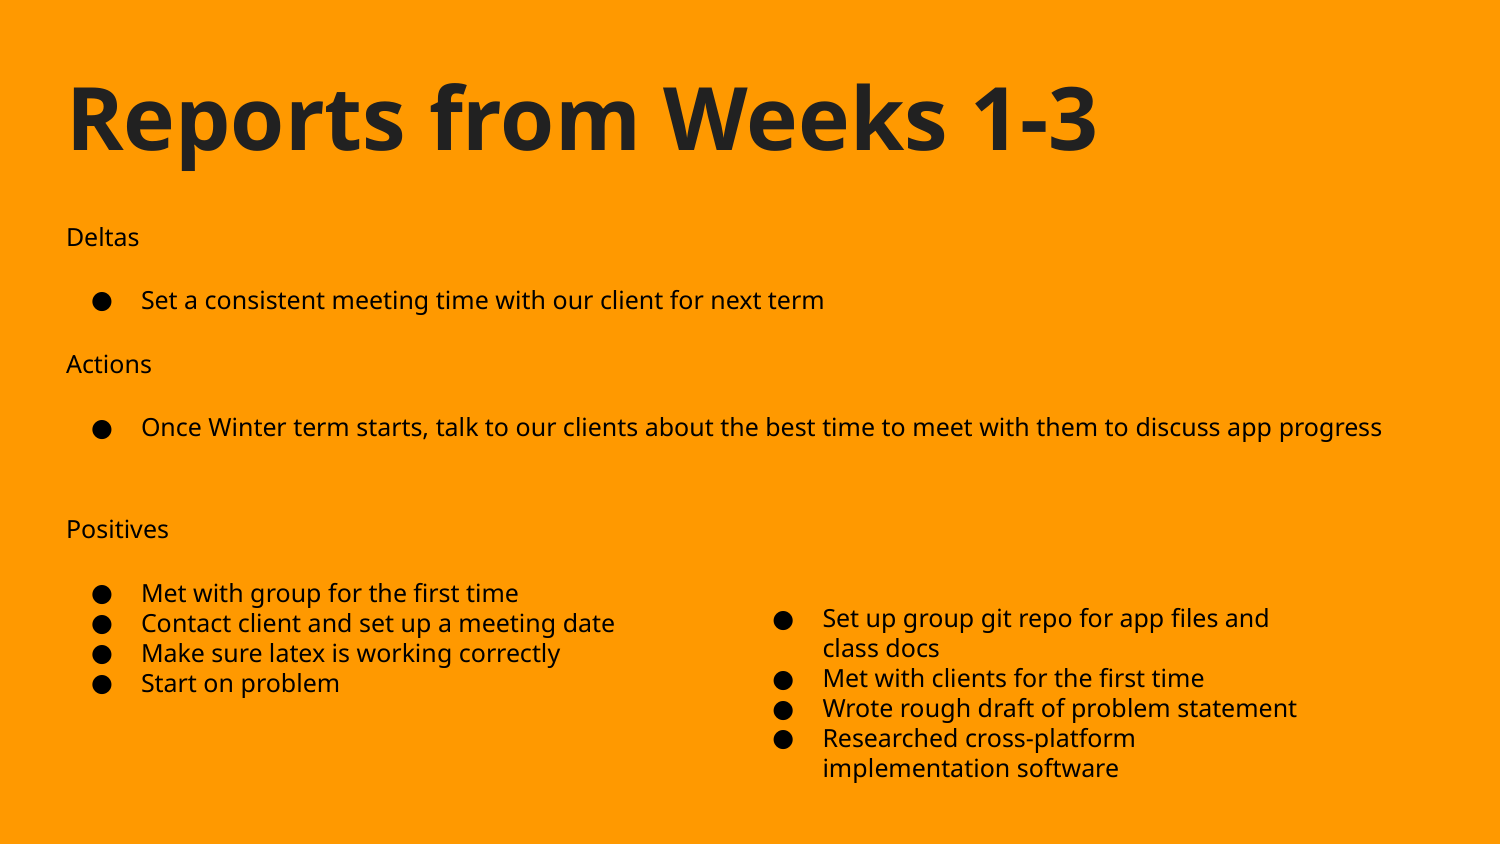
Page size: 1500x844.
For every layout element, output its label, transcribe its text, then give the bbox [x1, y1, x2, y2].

text_box Set up group git repo for app files and class docs Met with clients for the first time Wrote rough draft of problem statement Researched cross-platform implementation software [732, 587, 1335, 737]
list Deltas Set a consistent meeting time with our client for next term Actions Once Winter term starts, talk to our clients about the best time to meet with them to discuss app progress Positives Met with group for the first time Contact client and set up a meeting date Make sure latex is working correctly Start on problem [51, 201, 1449, 750]
title Reports from Weeks 1-3 [51, 48, 1449, 180]
